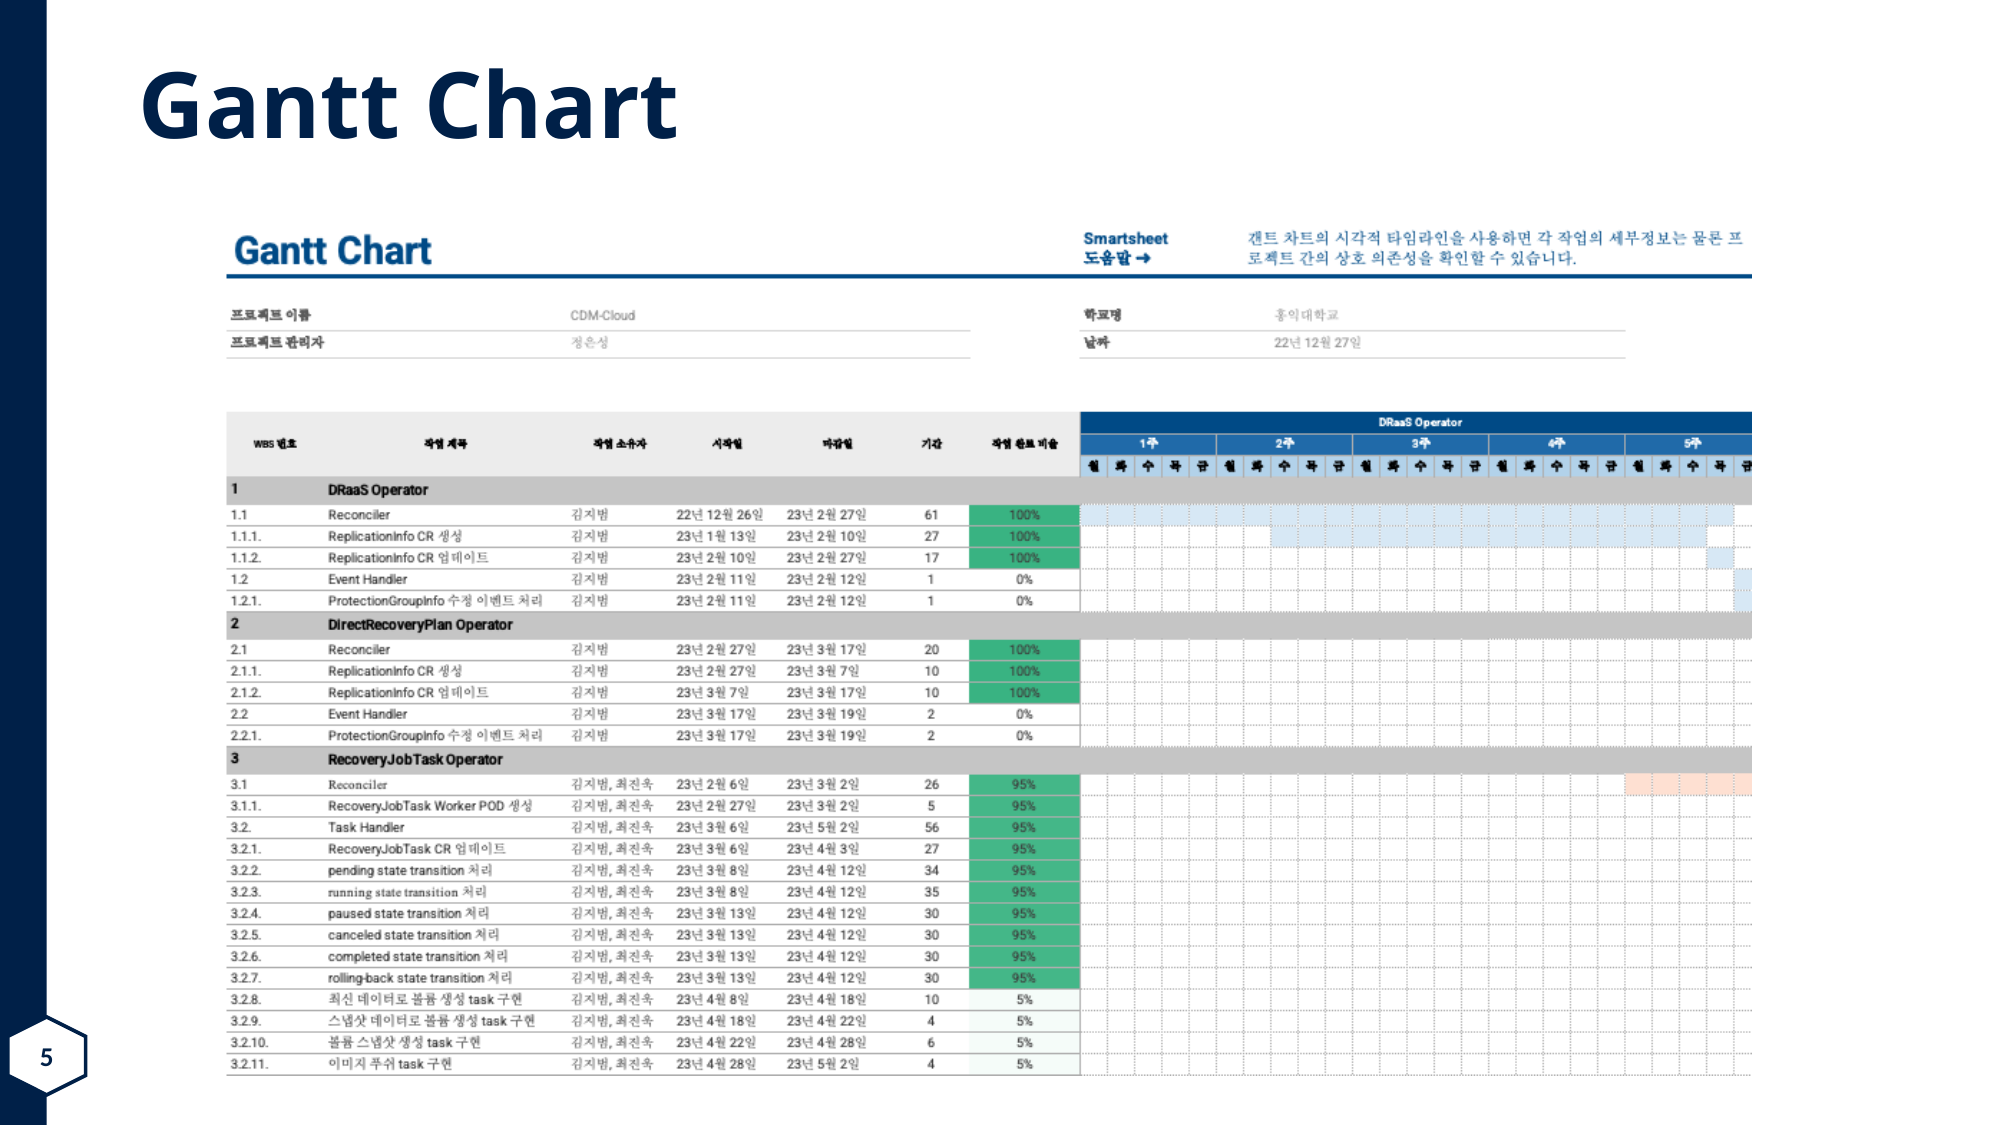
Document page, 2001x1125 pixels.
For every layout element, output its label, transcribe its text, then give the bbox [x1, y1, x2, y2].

title Gantt Chart [123, 0, 1849, 218]
picture [221, 217, 1752, 1076]
